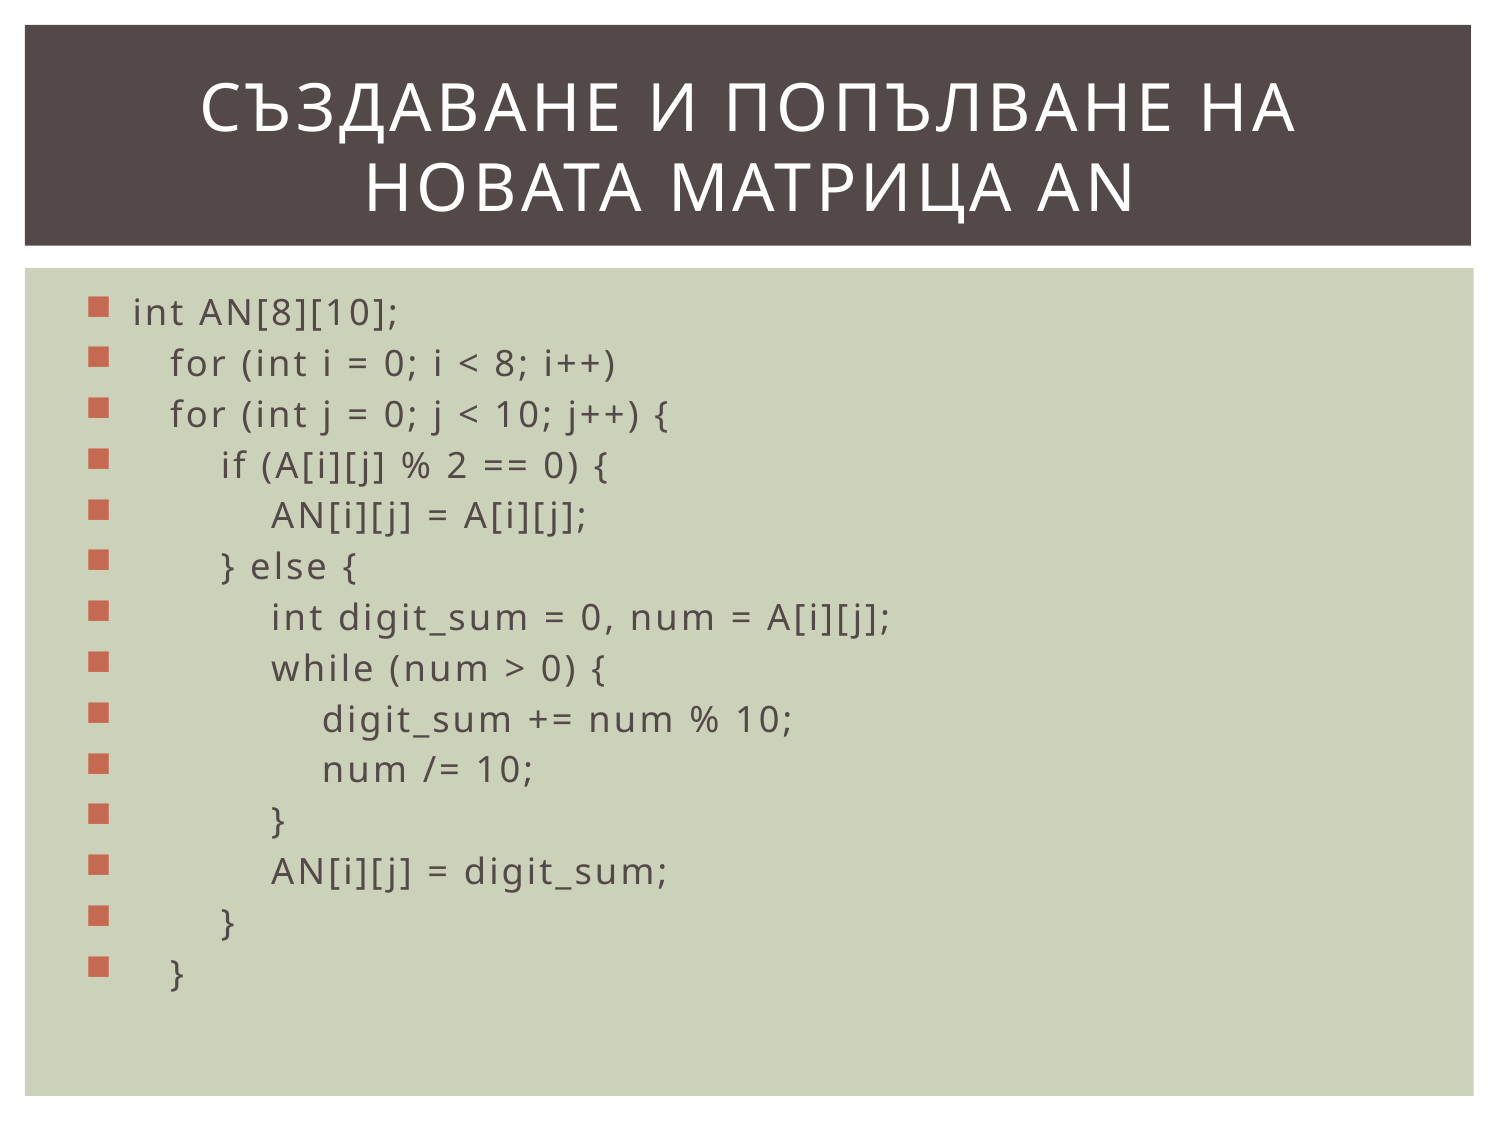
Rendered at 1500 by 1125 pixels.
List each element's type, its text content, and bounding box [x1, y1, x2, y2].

title Създаване и попълване на новАТА МАТРИЦА АN [62, 58, 1438, 232]
list int AN[8][10]; for (int i = 0; i < 8; i++) for (int j = 0; j < 10; j++) { if (A[i][j] % 2 == 0) { AN[i][j] = A[i][j]; } else { int digit_sum = 0, num = A[i][j]; while (num > 0) { digit_sum += num % 10; num /= 10; } AN[i][j] = digit_sum; } } [62, 281, 1442, 1005]
